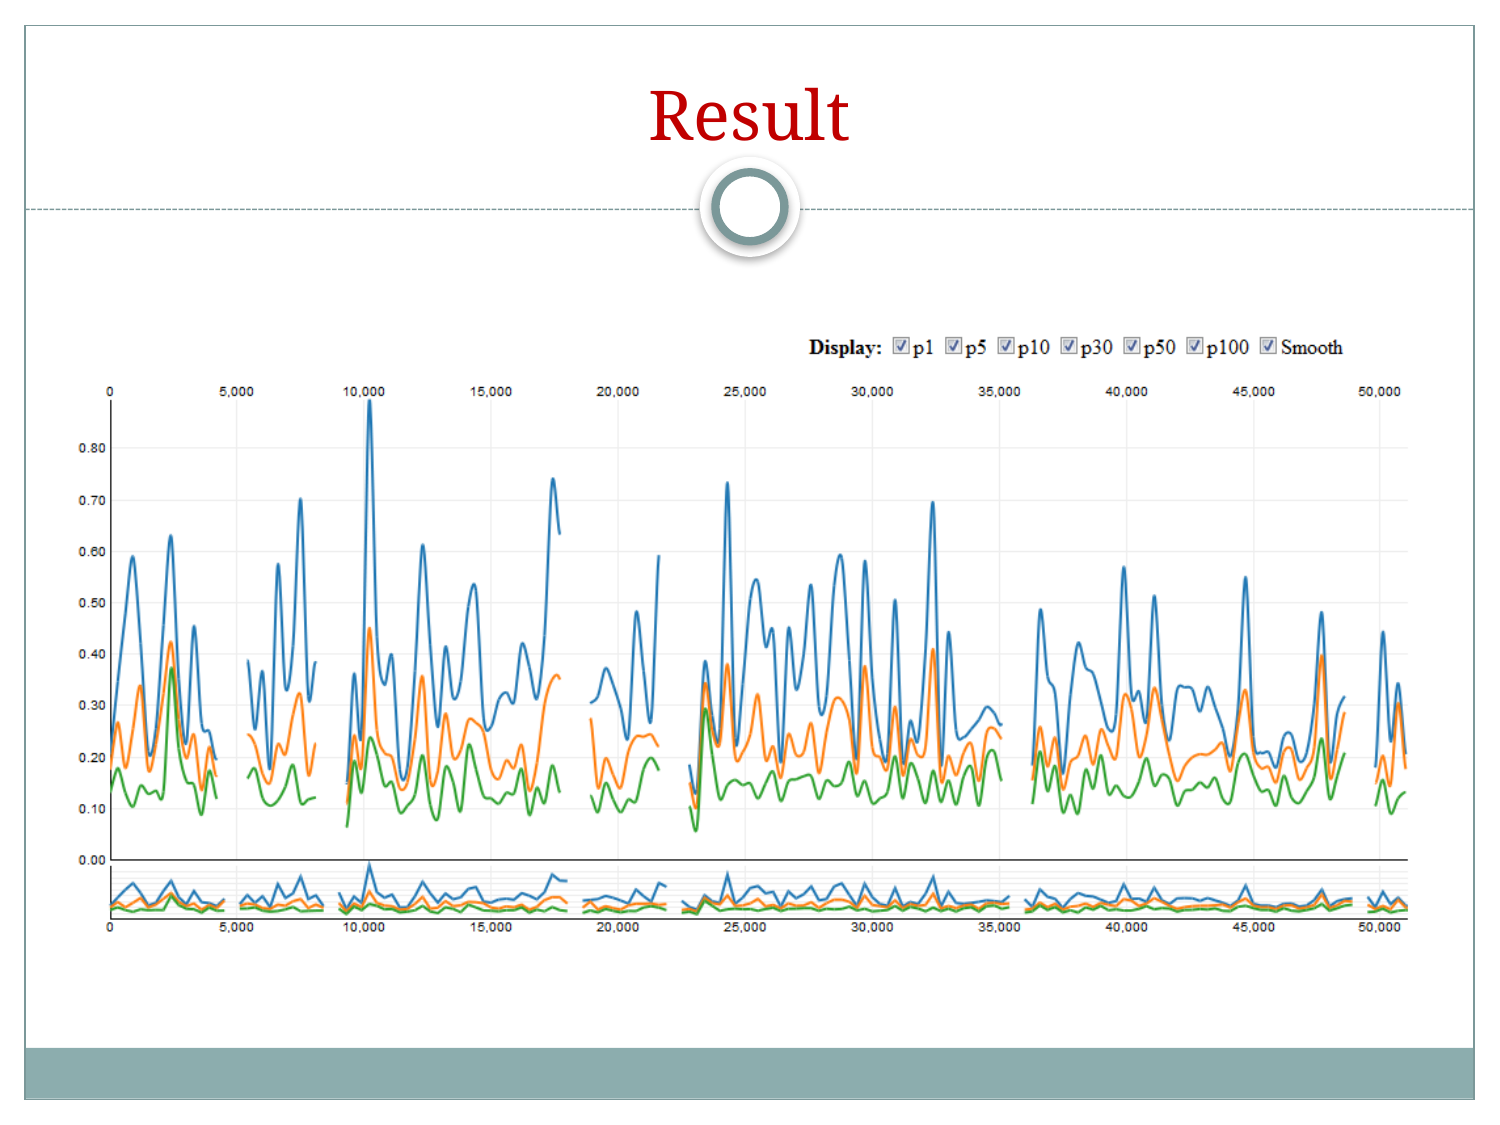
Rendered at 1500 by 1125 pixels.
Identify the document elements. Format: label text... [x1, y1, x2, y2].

title Result [49, 37, 1450, 162]
picture [49, 324, 1429, 951]
